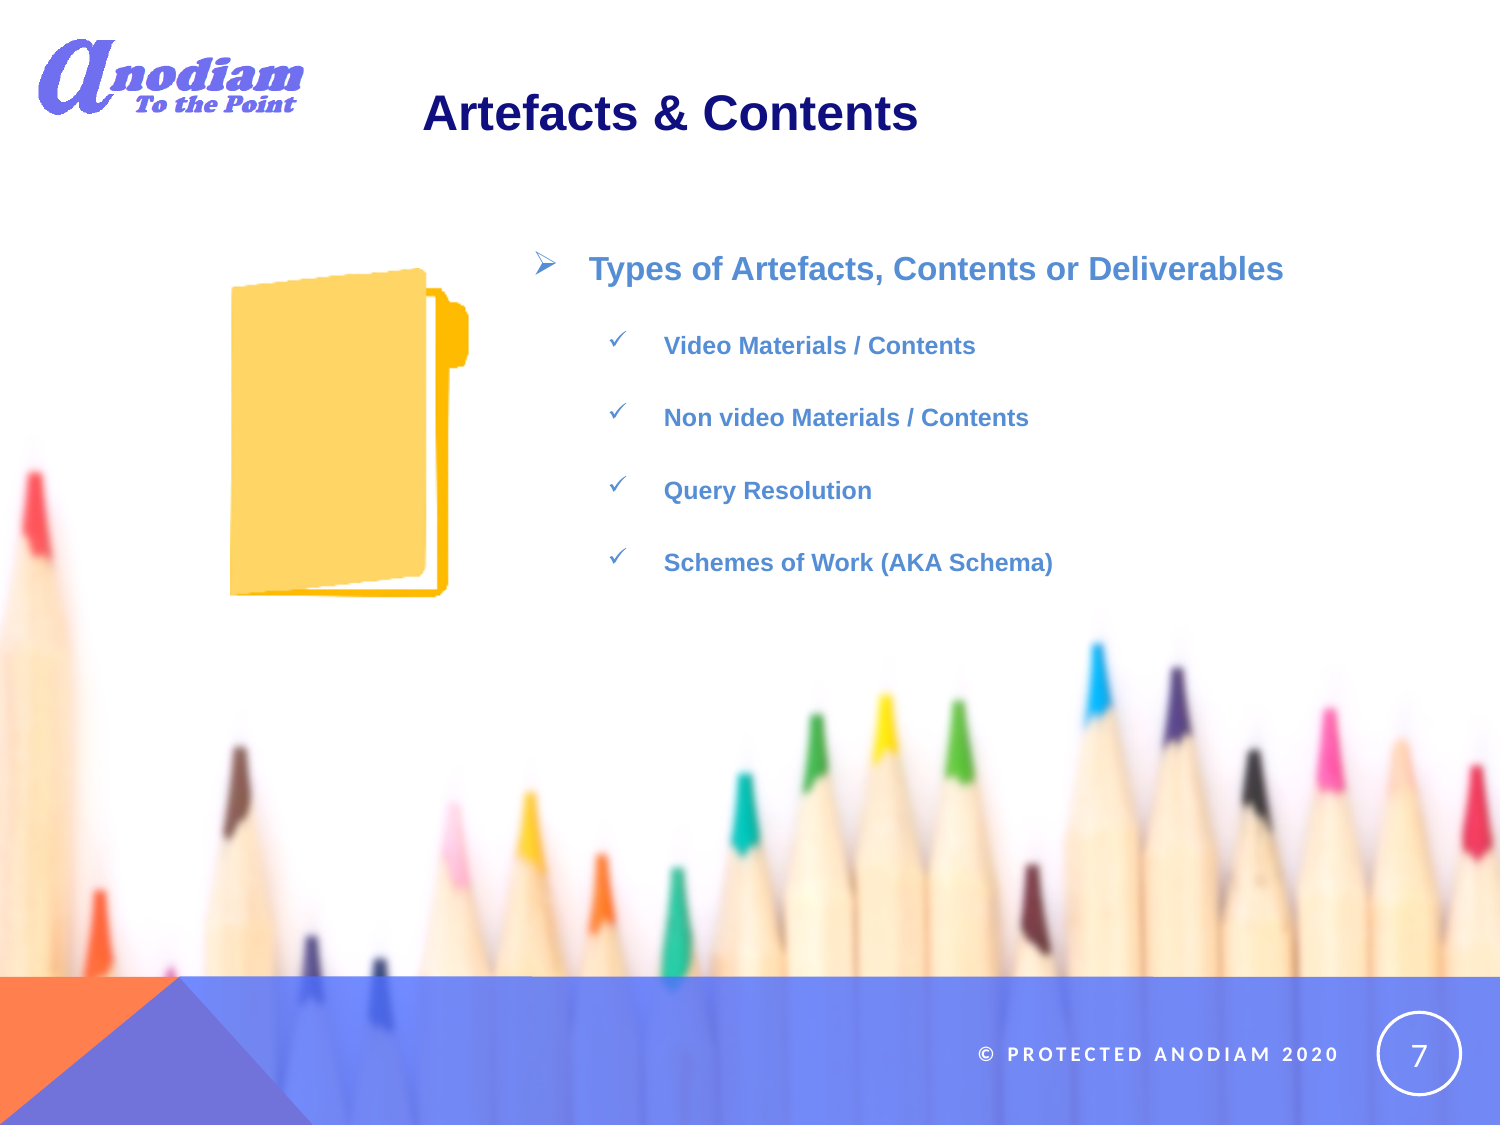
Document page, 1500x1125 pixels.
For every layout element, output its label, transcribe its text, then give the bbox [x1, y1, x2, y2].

picture [29, 30, 314, 123]
picture [0, 268, 1500, 1125]
text_box Types of Artefacts, Contents or Deliverables Video Materials / Contents Non video Materials / Contents Query Resolution Schemes of Work (AKA Schema) [442, 219, 1307, 383]
text_box Artefacts & Contents [407, 73, 1471, 148]
